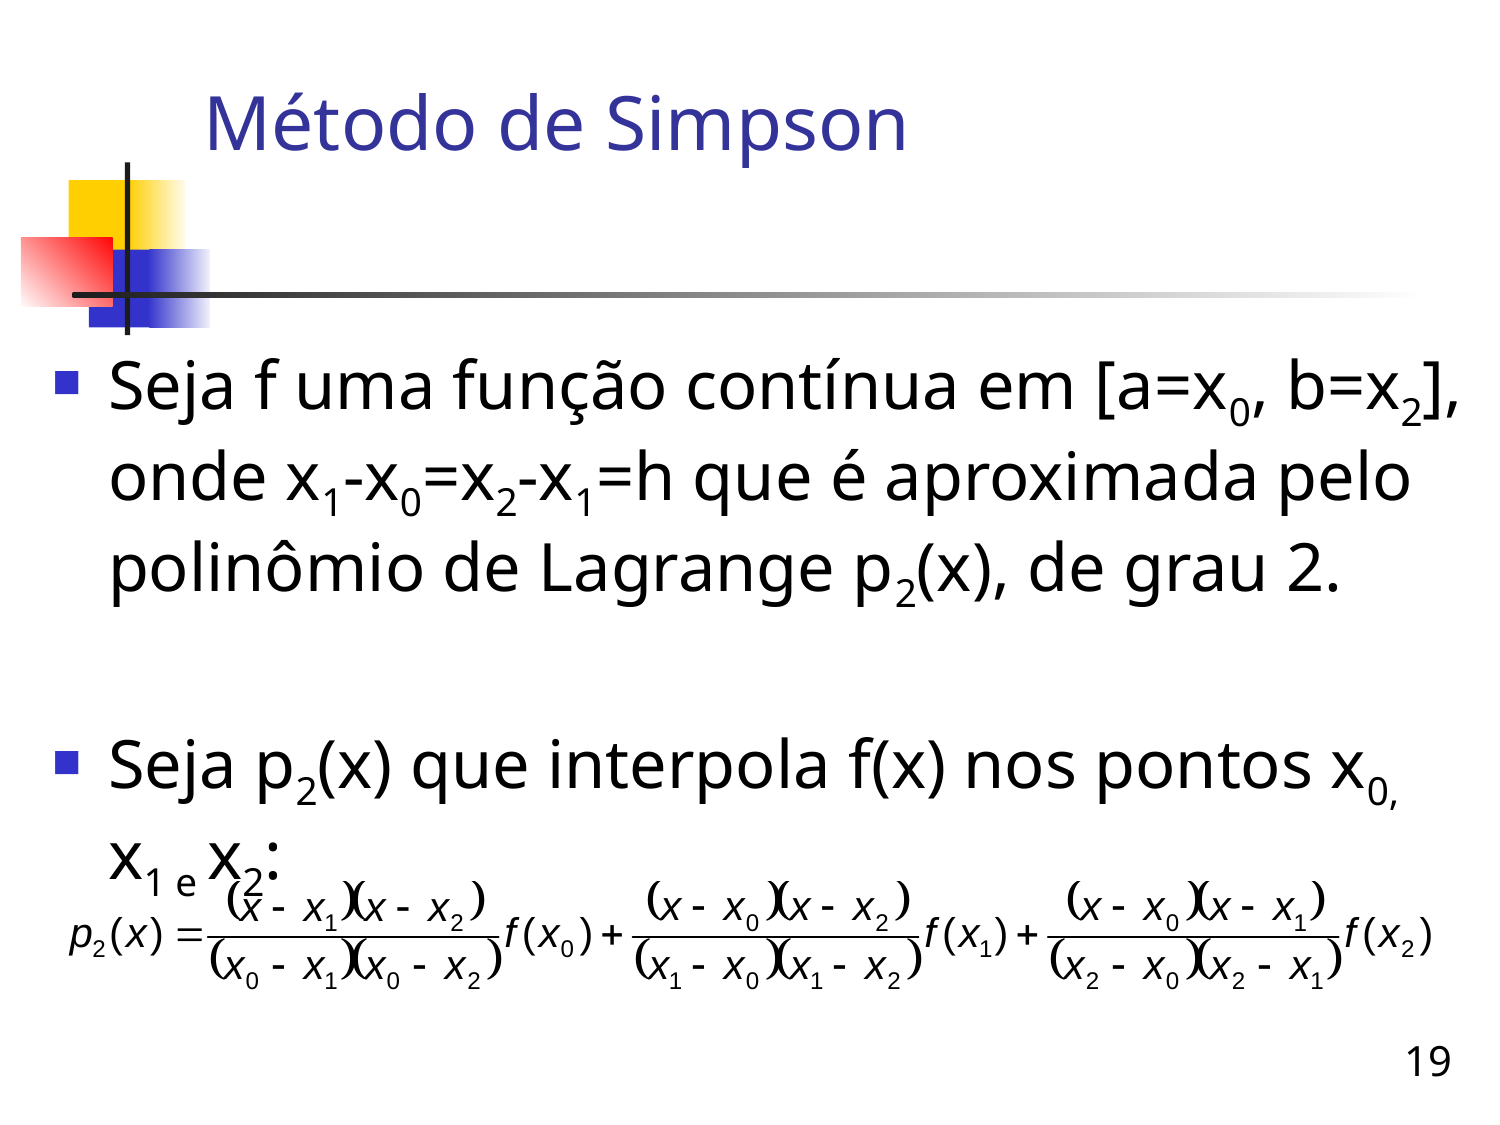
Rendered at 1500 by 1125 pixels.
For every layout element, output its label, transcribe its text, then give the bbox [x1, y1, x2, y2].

slide_number 19 [1154, 1023, 1468, 1100]
text_box Seja f uma função contínua em [a=x0, b=x2], onde x1-x0=x2-x1=h que é aproximada pelo polinômio de Lagrange p2(x), de grau 2. Seja p2(x) que interpola f(x) nos pontos x0, x1 e x2: [37, 335, 1478, 712]
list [61, 881, 1438, 1000]
title Método de Simpson [188, 77, 1468, 174]
